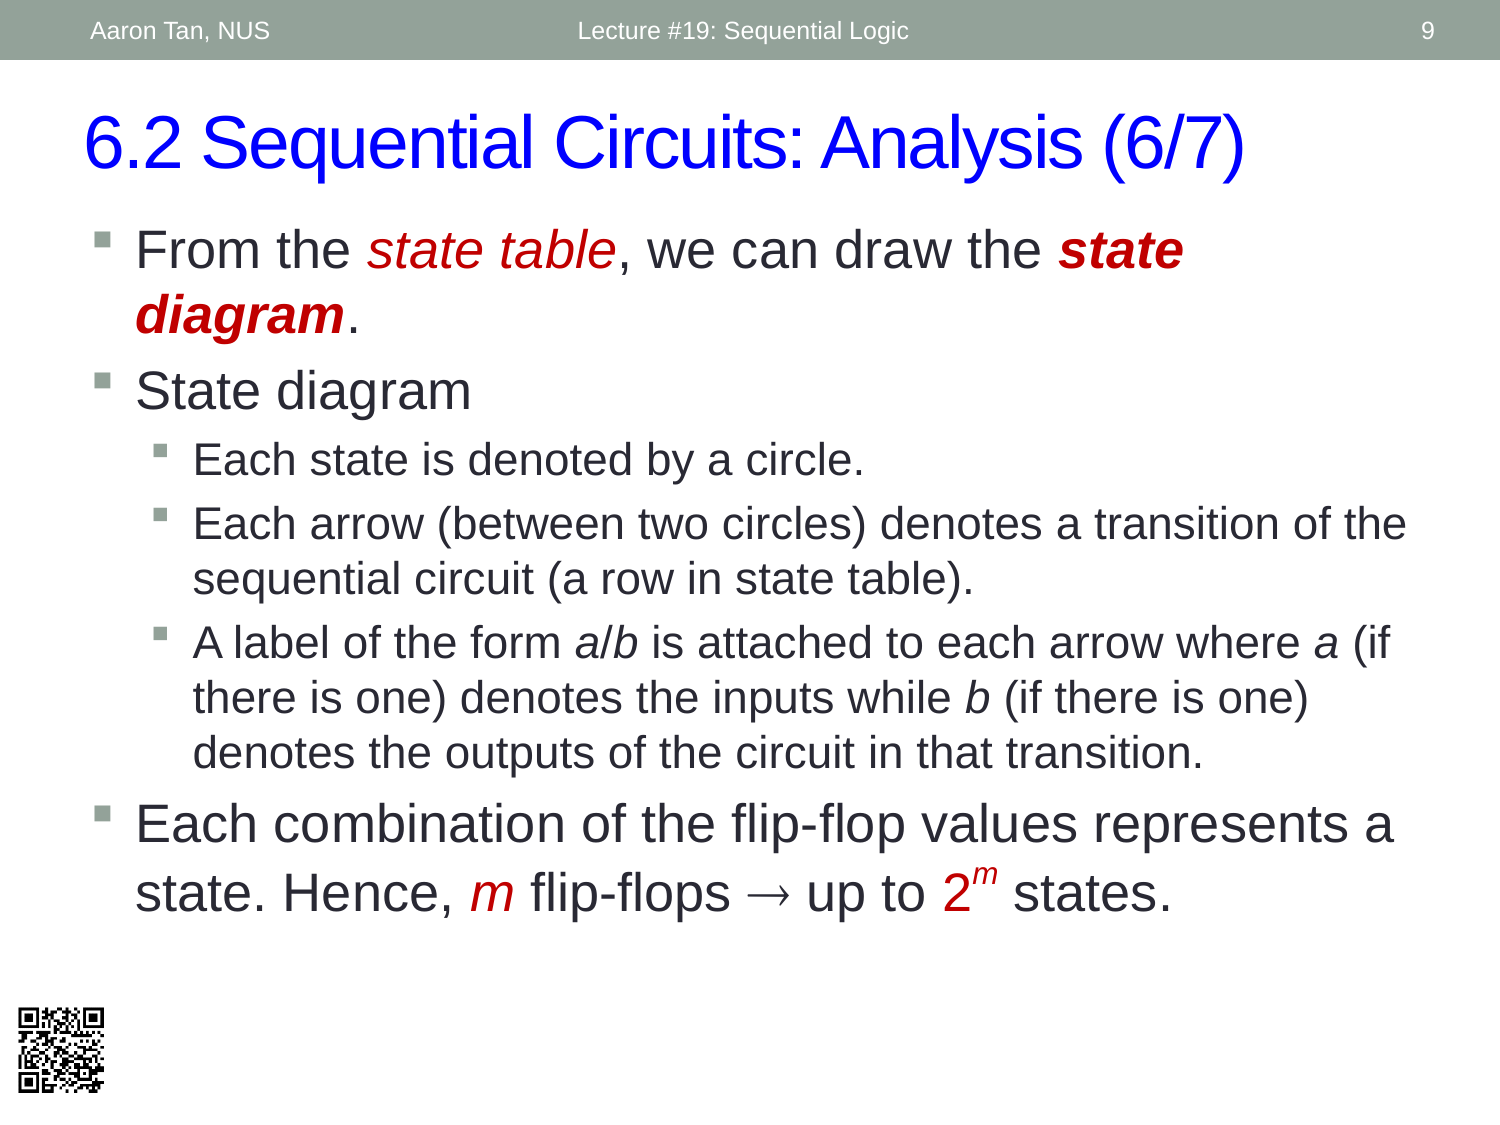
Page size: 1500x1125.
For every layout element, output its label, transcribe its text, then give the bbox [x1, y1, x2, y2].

slide_number 9 [1308, 3, 1450, 57]
slide_number Aaron Tan, NUS [75, 3, 550, 57]
picture [12, 1001, 109, 1098]
title 6.2 Sequential Circuits: Analysis (6/7) [68, 86, 1450, 192]
text_box From the state table, we can draw the state diagram. State diagram Each state is denoted by a circle. Each arrow (between two circles) denotes a transition of the sequential circuit (a row in state table). A label of the form a/b is attached to each arrow where a (if there is one) denotes the inputs while b (if there is one) denotes the outputs of the circuit in that transition. Each combination of the flip-flop values represents a state. Hence, m flip-flops  up to 2m states. [74, 206, 1425, 1013]
footer Lecture #19: Sequential Logic [562, 3, 1238, 57]
